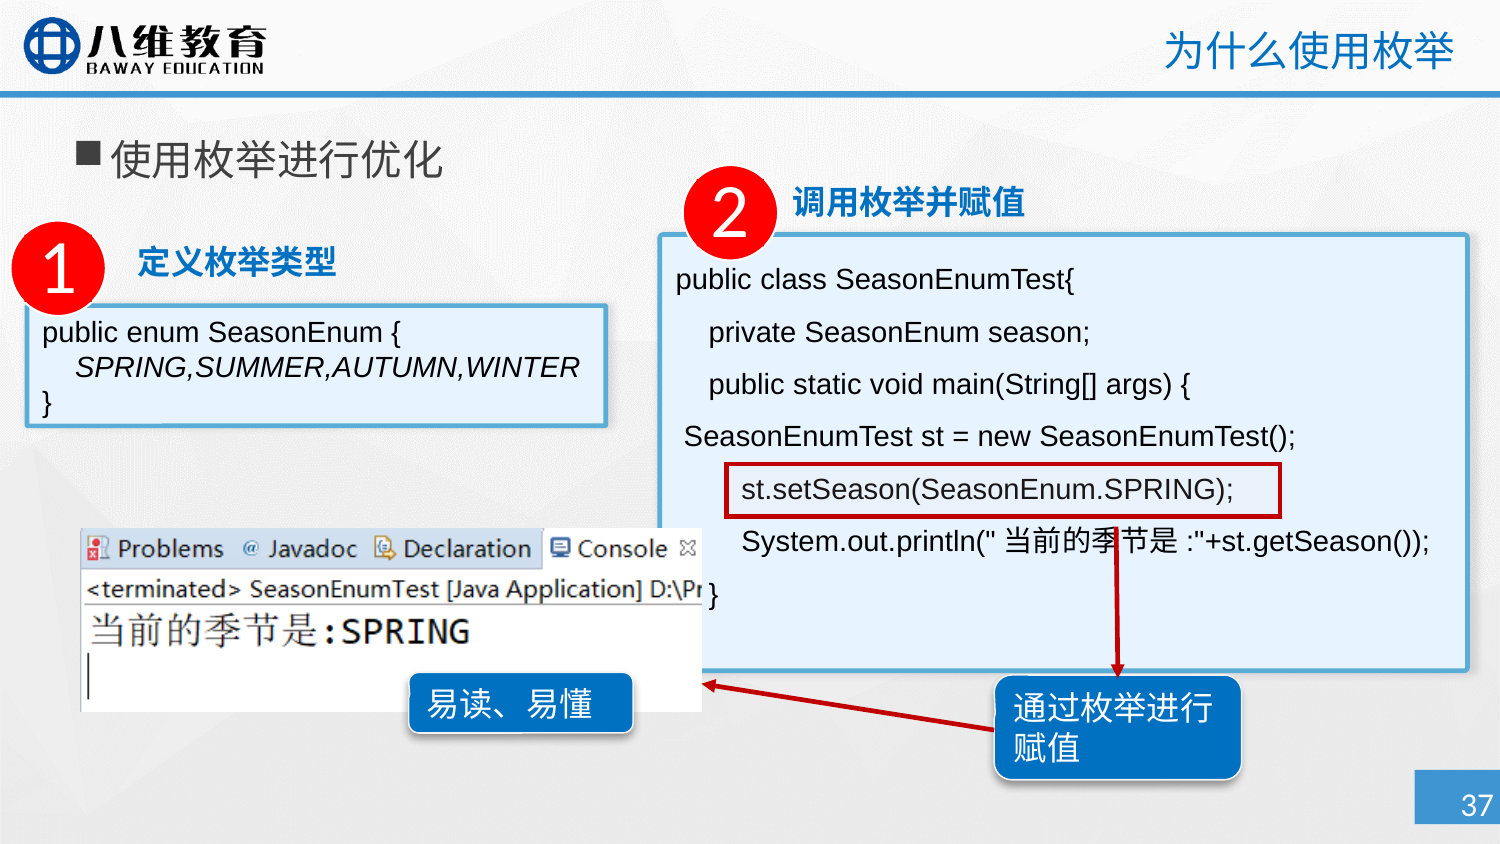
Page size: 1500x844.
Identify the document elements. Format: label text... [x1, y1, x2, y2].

subtitle 定义枚举类型 [123, 238, 516, 298]
picture [0, 98, 1500, 844]
text_box 调用枚举并赋值 [779, 178, 1171, 238]
picture [0, 0, 1500, 91]
text_box public enum SeasonEnum { SPRING,SUMMER,AUTUMN,WINTER } [26, 305, 606, 426]
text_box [701, 683, 995, 731]
text_box 易读、易懂 [408, 712, 634, 733]
list 使用枚举进行优化 [58, 124, 1341, 213]
text_box public class SeasonEnumTest{ private SeasonEnum season; public static void main(String[] args) { SeasonEnumTest st = new SeasonEnumTest(); st.setSeason(SeasonEnum.SPRING); System.out.println("当前的季节是:"+st.getSeason()); } } [659, 234, 1468, 671]
text_box 通过枚举进行赋值 [994, 674, 1242, 780]
title 为什么使用枚举 [360, 23, 1471, 84]
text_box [10, 220, 106, 316]
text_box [682, 165, 779, 261]
text_box [726, 464, 1281, 517]
